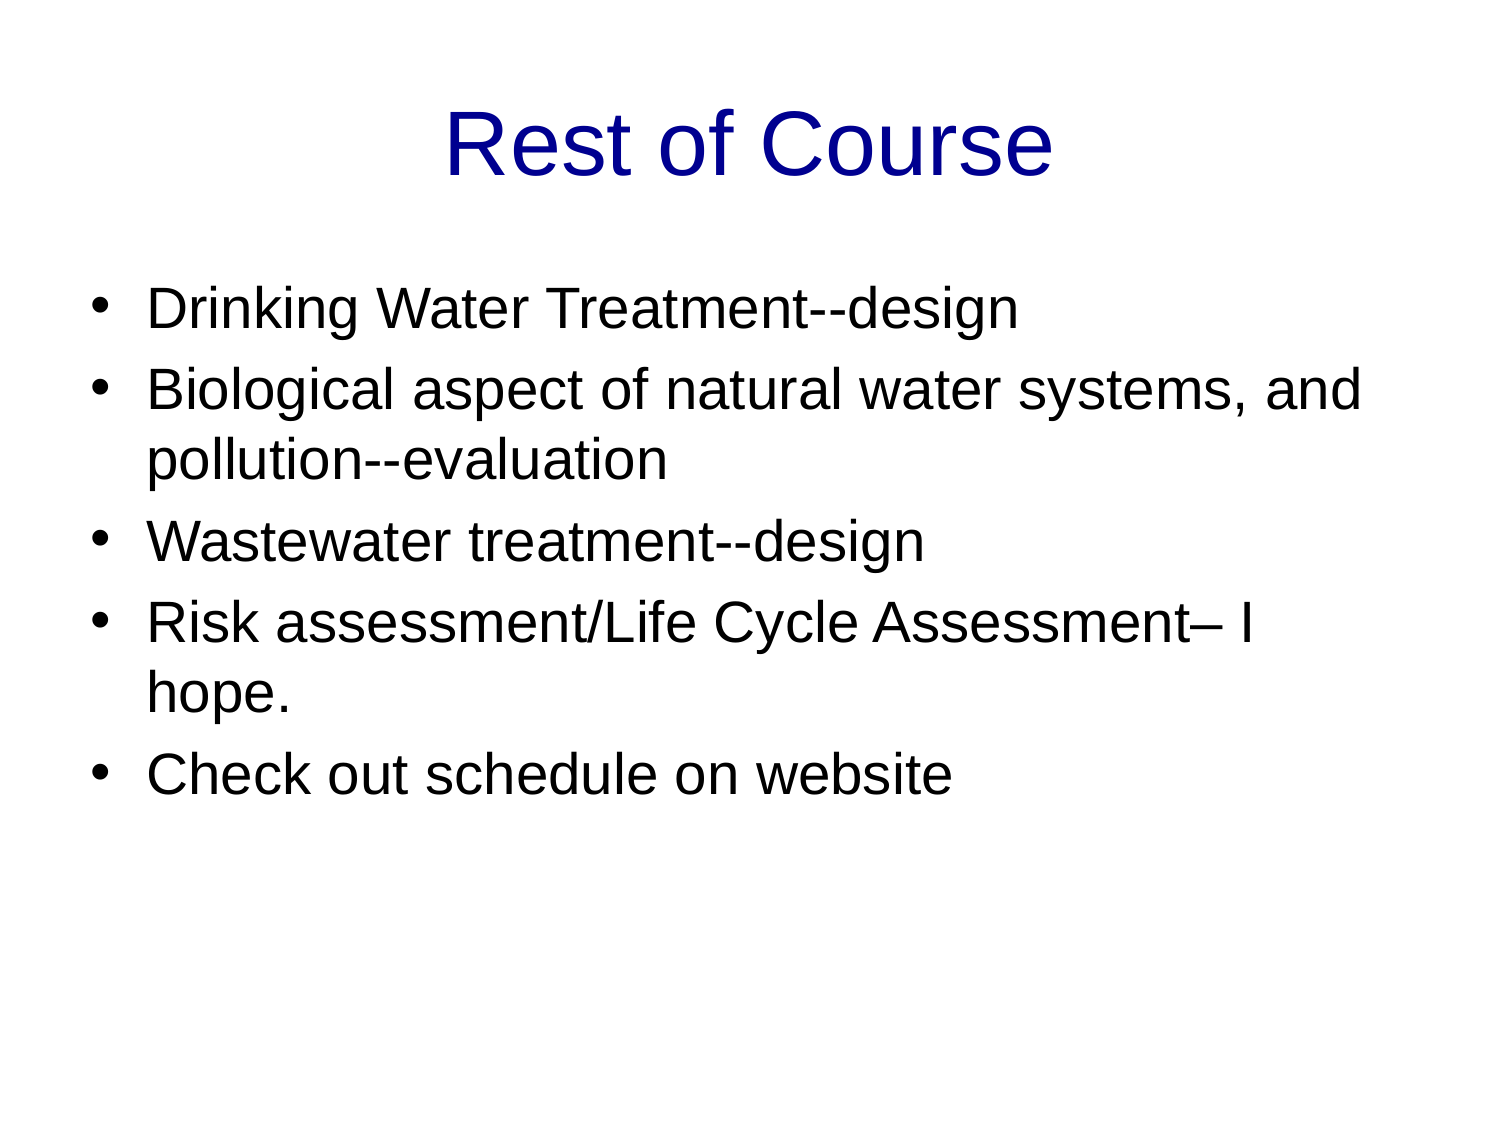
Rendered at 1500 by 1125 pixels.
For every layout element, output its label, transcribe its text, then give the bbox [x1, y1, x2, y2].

title Rest of Course [75, 45, 1425, 233]
list Drinking Water Treatment--design Biological aspect of natural water systems, and pollution--evaluation Wastewater treatment--design Risk assessment/Life Cycle Assessment– I hope. Check out schedule on website [75, 262, 1425, 1005]
